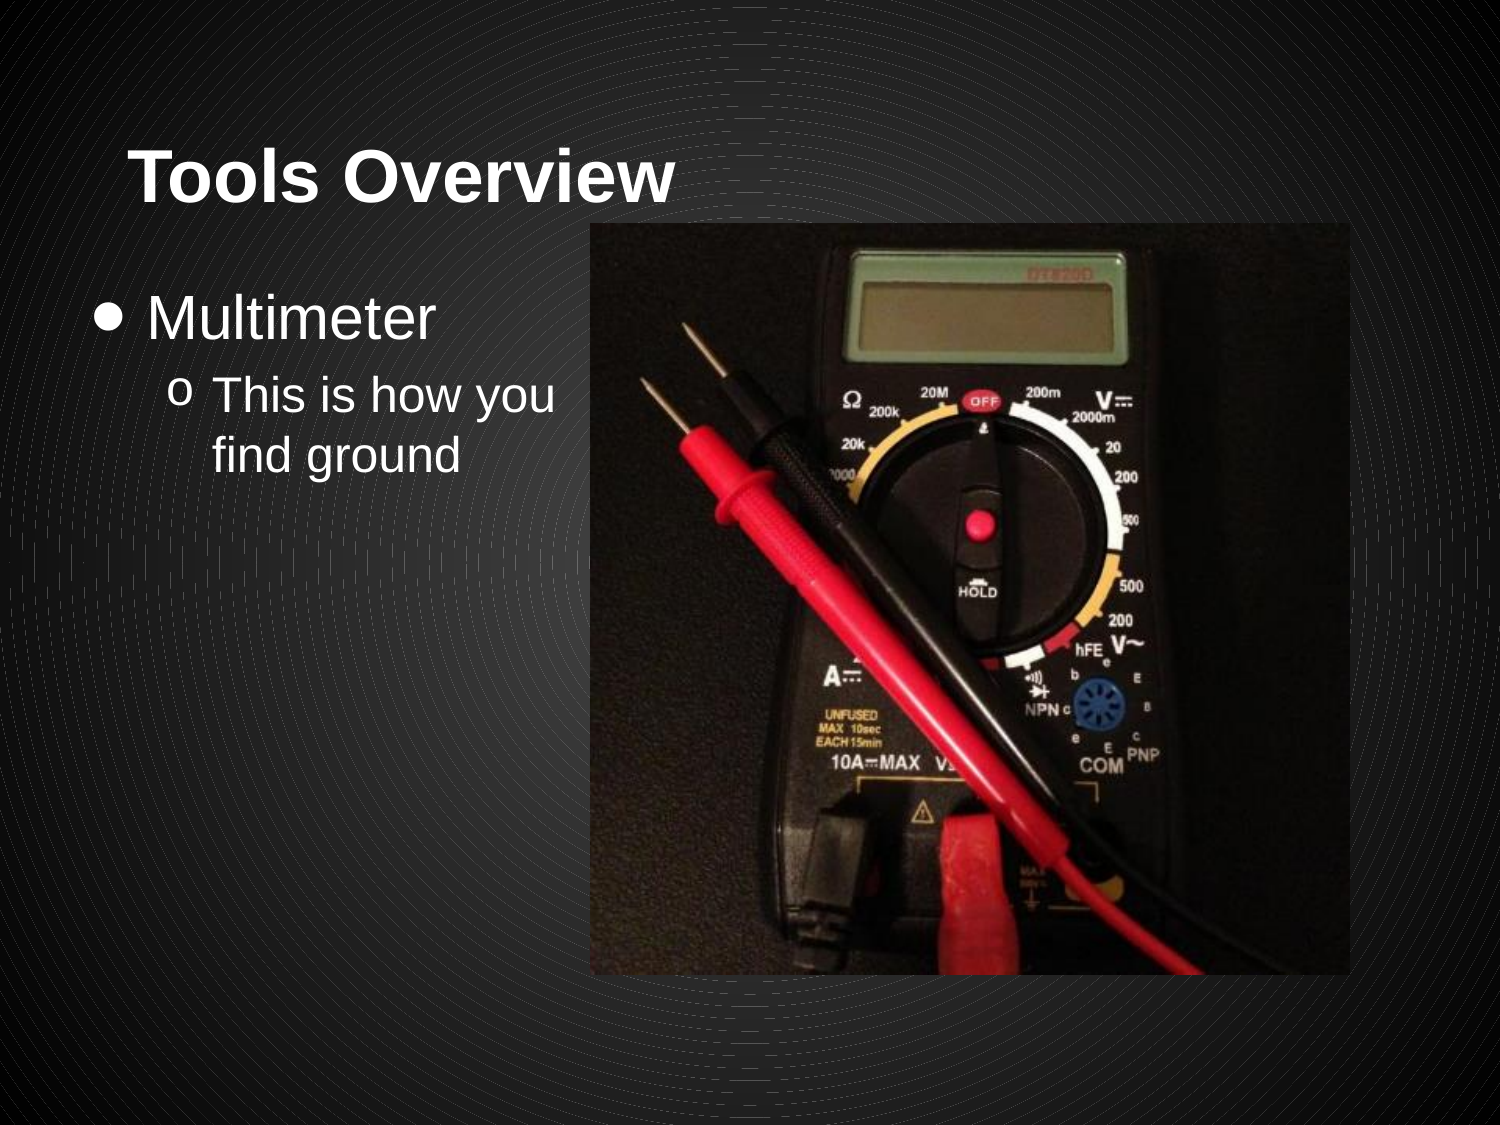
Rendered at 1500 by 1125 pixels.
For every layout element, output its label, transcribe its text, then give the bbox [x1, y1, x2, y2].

list Multimeter This is how you find ground [75, 262, 1425, 1078]
picture [590, 223, 1351, 976]
title Tools Overview [75, 45, 1425, 233]
